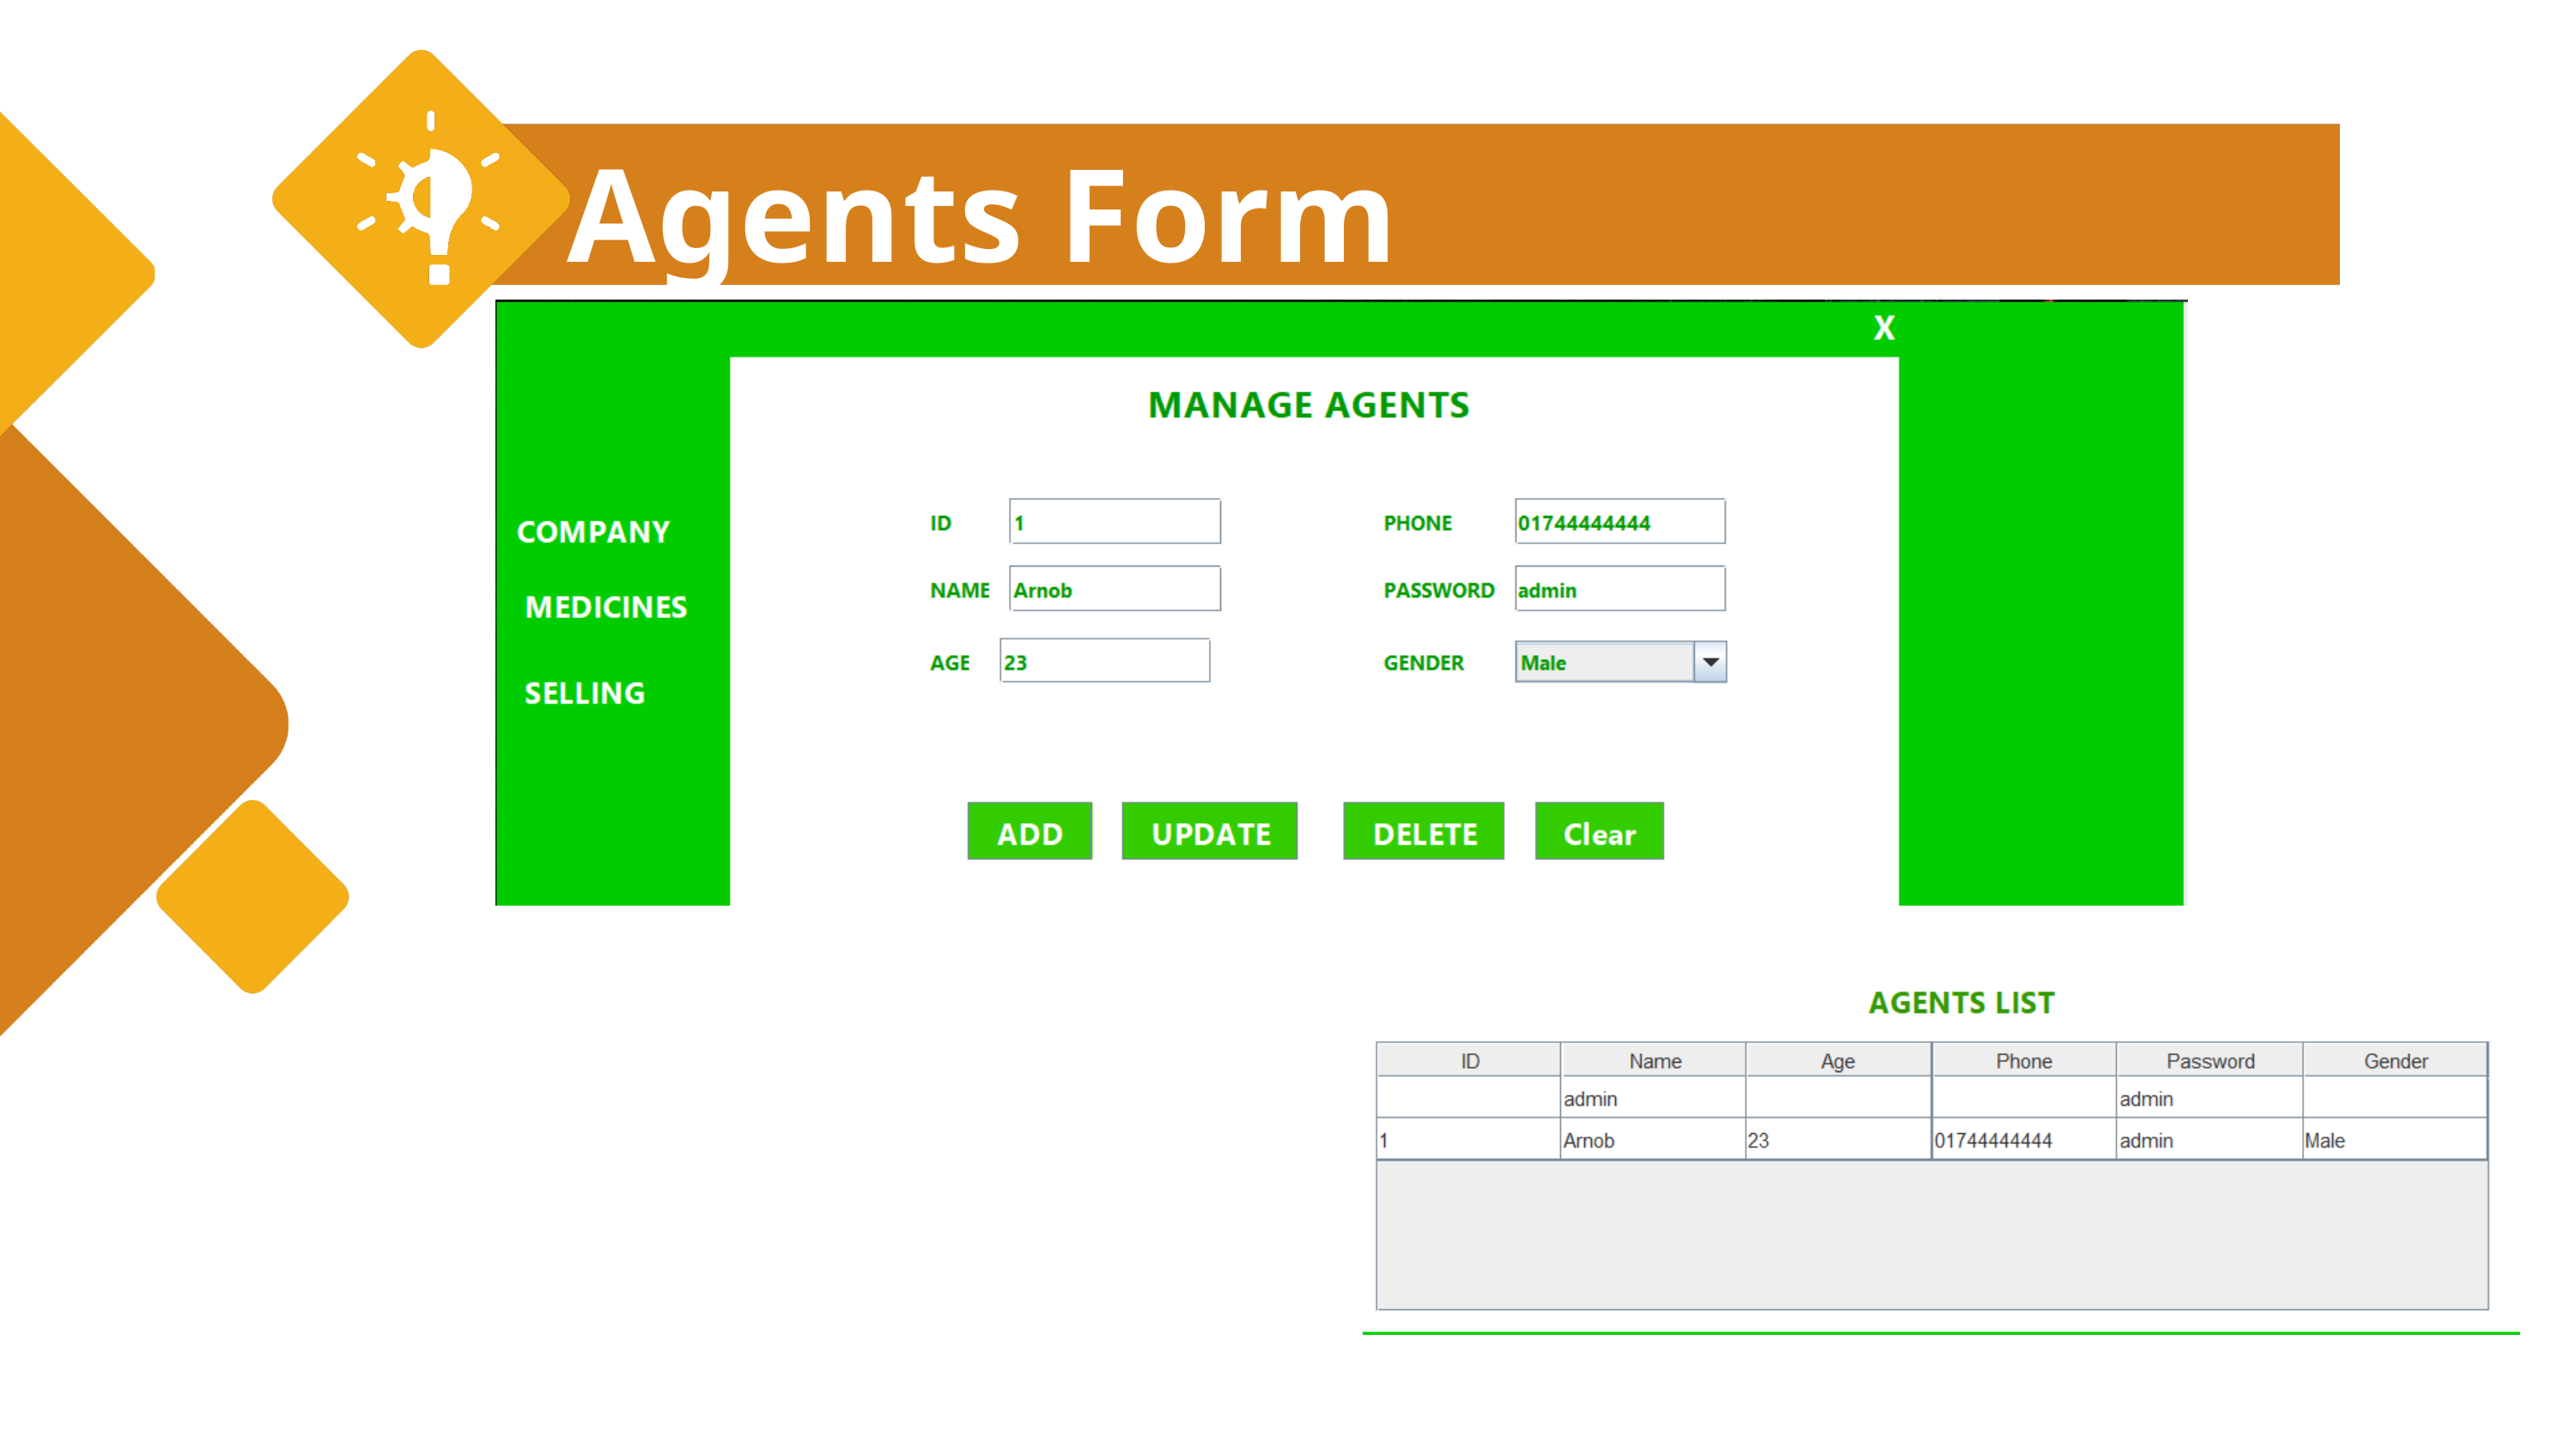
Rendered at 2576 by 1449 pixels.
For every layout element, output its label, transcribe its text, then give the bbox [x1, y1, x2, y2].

text_box [155, 798, 350, 995]
picture [1363, 960, 2520, 1335]
text_box [270, 48, 572, 349]
text_box [0, 246, 289, 1203]
text_box [356, 110, 500, 285]
text_box [0, 92, 155, 456]
picture [495, 300, 2188, 906]
text_box [572, 88, 2340, 285]
text_box Agents Form [572, 106, 2244, 288]
